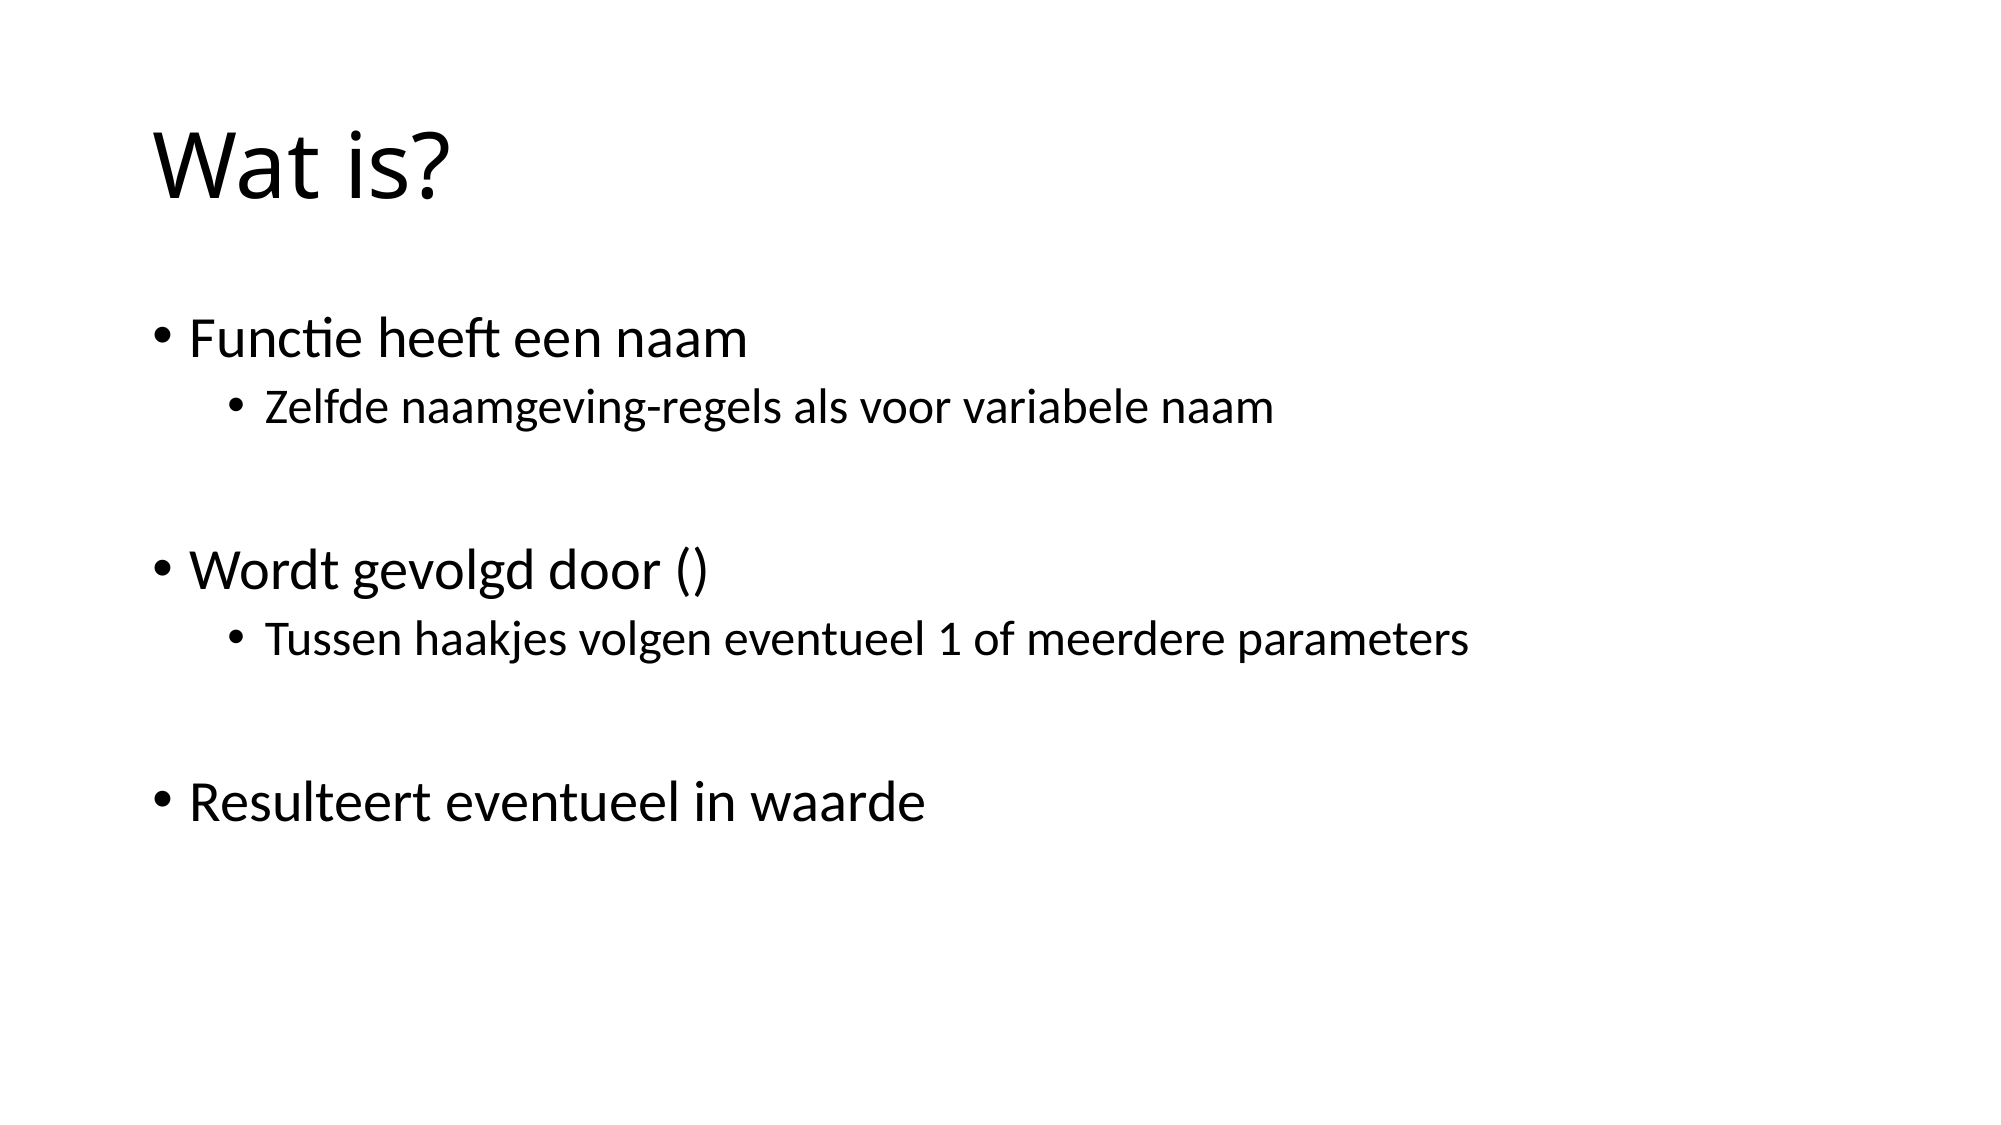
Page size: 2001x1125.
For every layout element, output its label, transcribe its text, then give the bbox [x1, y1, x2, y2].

list Functie heeft een naam Zelfde naamgeving-regels als voor variabele naam Wordt gevolgd door () Tussen haakjes volgen eventueel 1 of meerdere parameters Resulteert eventueel in waarde [137, 299, 1863, 1014]
title Wat is? [137, 59, 1863, 278]
